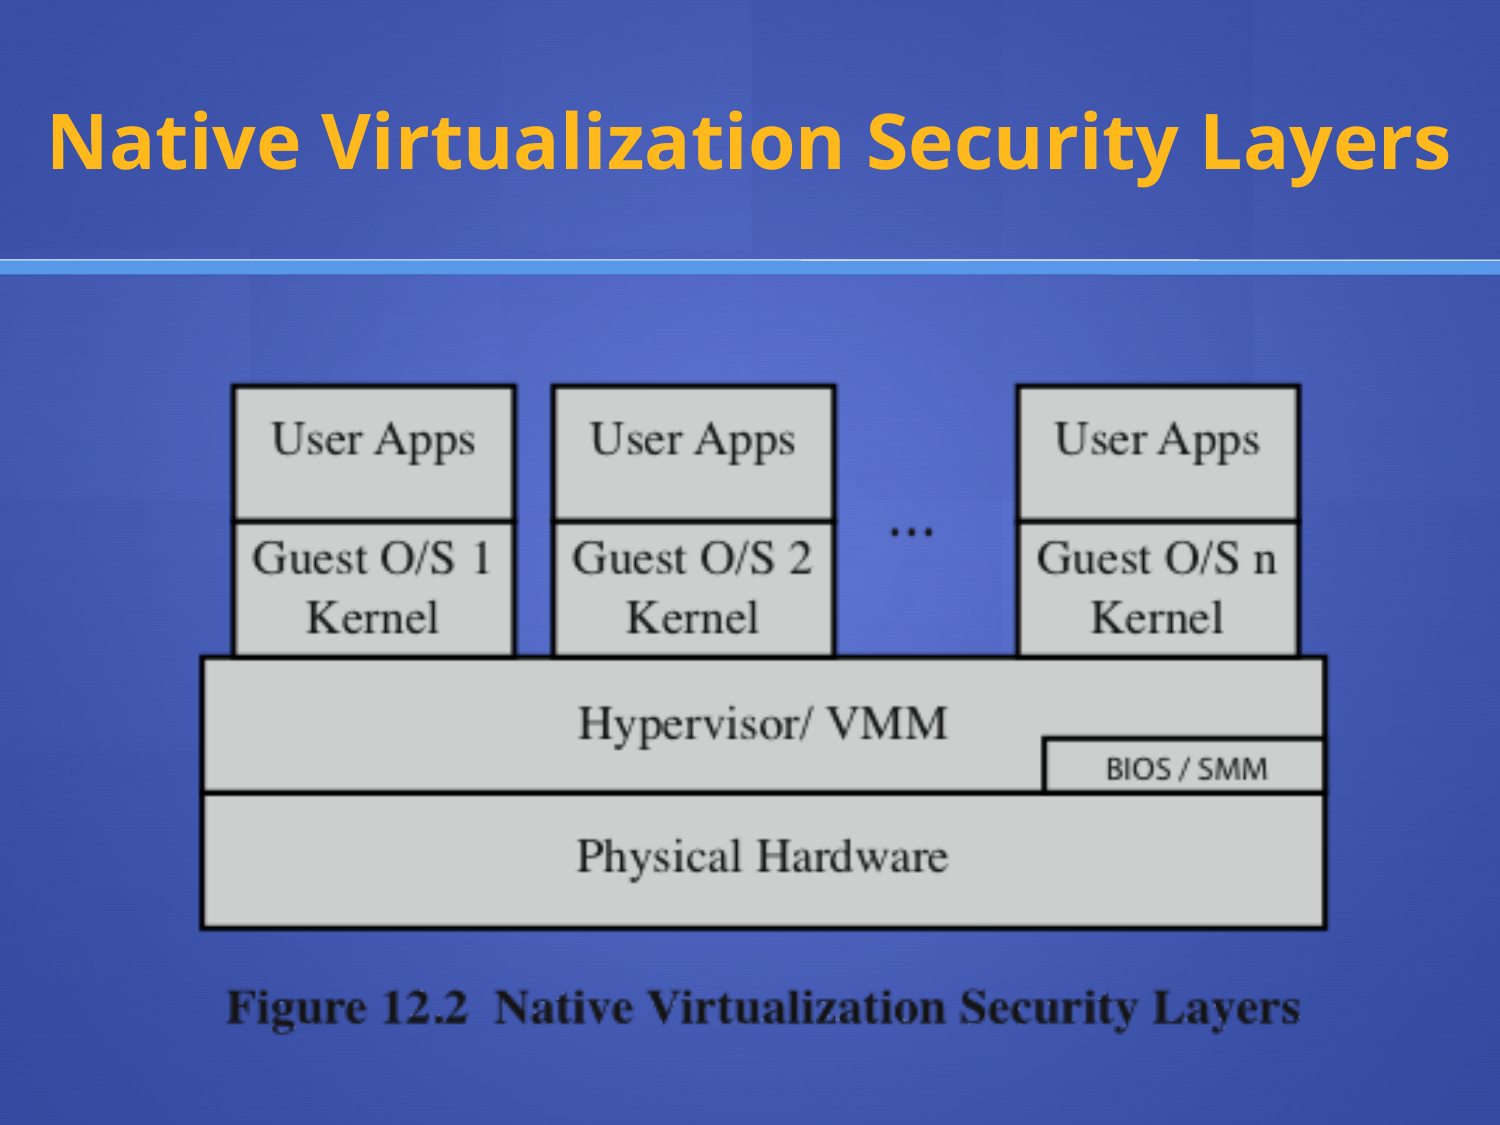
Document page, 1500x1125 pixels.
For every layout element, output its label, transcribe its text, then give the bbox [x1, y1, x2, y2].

title Native Virtualization Security Layers [0, 45, 1500, 233]
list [36, 261, 1500, 1125]
